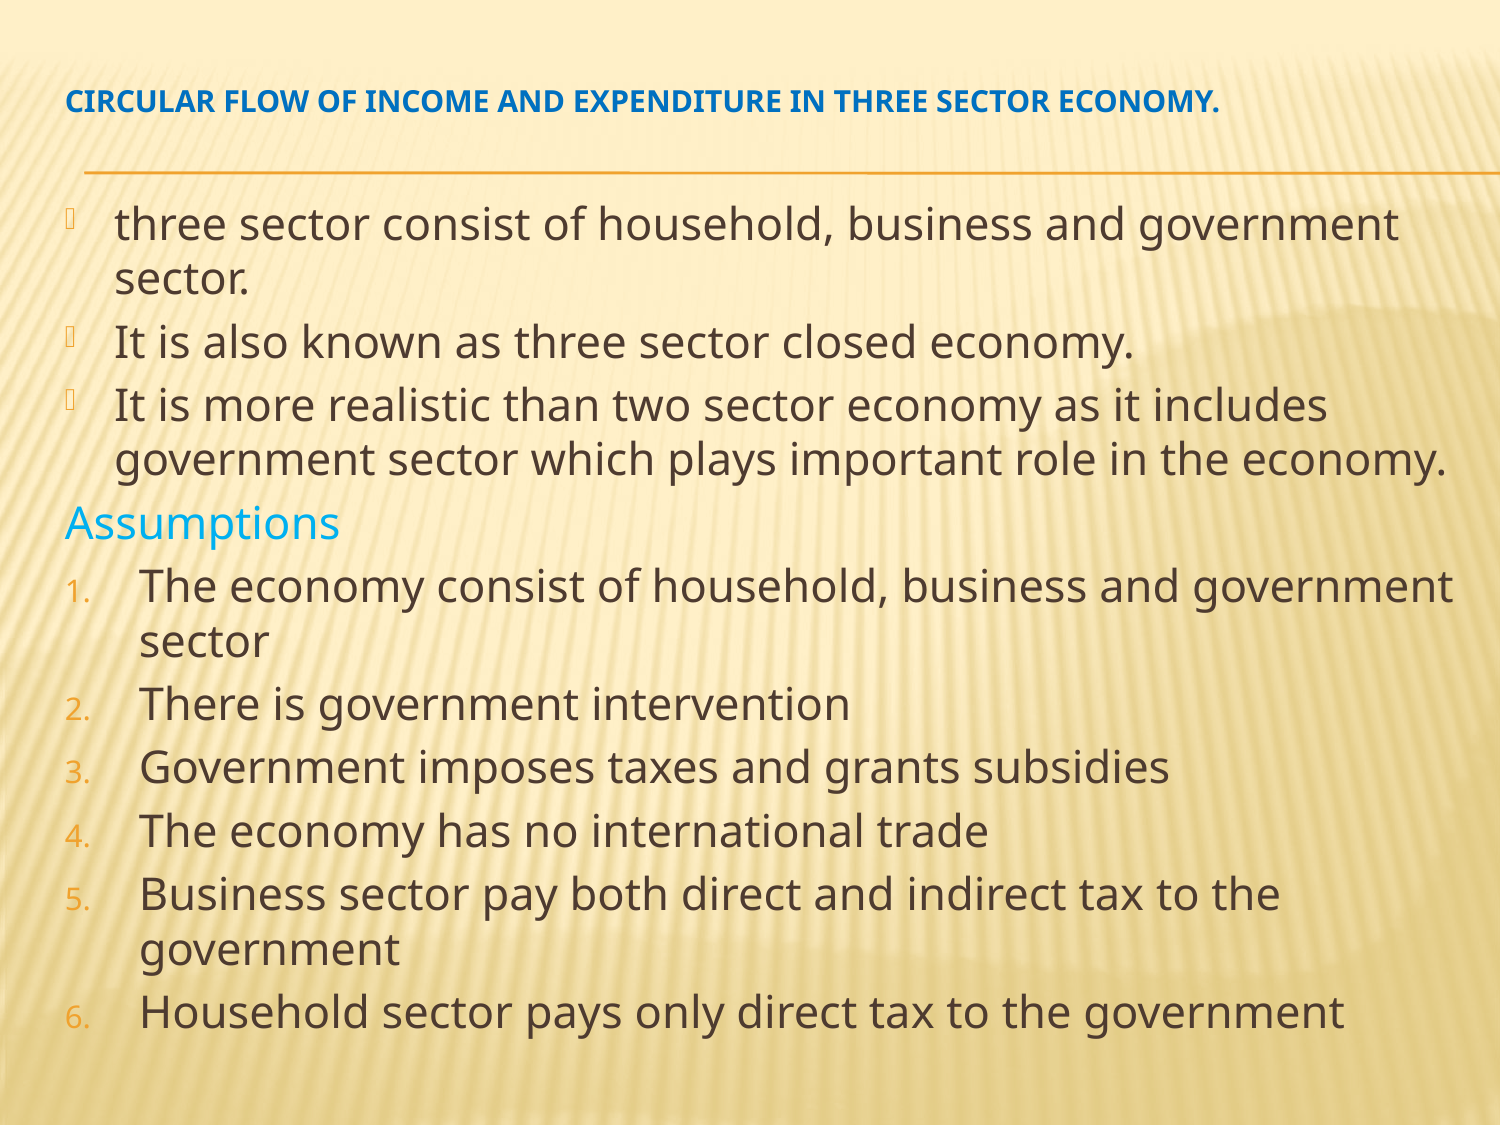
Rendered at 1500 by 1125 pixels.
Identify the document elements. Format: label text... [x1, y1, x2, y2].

title Circular flow of income and expenditure in three sector economy. [50, 75, 1475, 175]
list three sector consist of household, business and government sector. It is also known as three sector closed economy. It is more realistic than two sector economy as it includes government sector which plays important role in the economy. Assumptions The economy consist of household, business and government sector There is government intervention Government imposes taxes and grants subsidies The economy has no international trade Business sector pay both direct and indirect tax to the government Household sector pays only direct tax to the government [50, 187, 1475, 1088]
